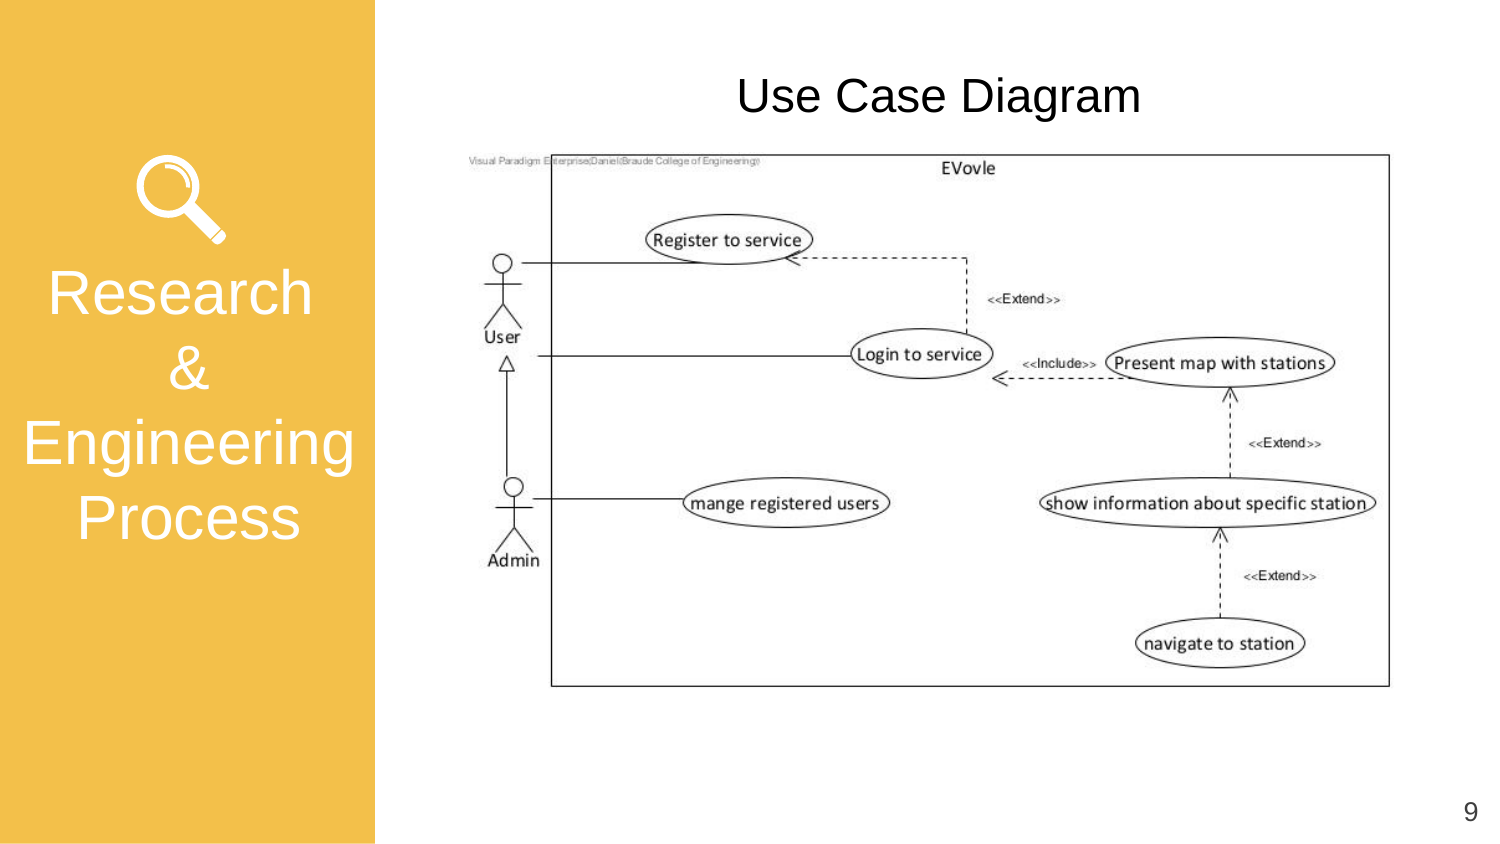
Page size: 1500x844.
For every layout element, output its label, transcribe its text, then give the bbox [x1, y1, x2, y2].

picture [469, 152, 1395, 692]
text_box [136, 154, 227, 245]
text_box Use Case Diagram [377, 56, 1500, 130]
text_box [0, 0, 375, 844]
slide_number ‹#› [1403, 779, 1494, 844]
text_box Research & Engineering Process [2, 244, 377, 560]
